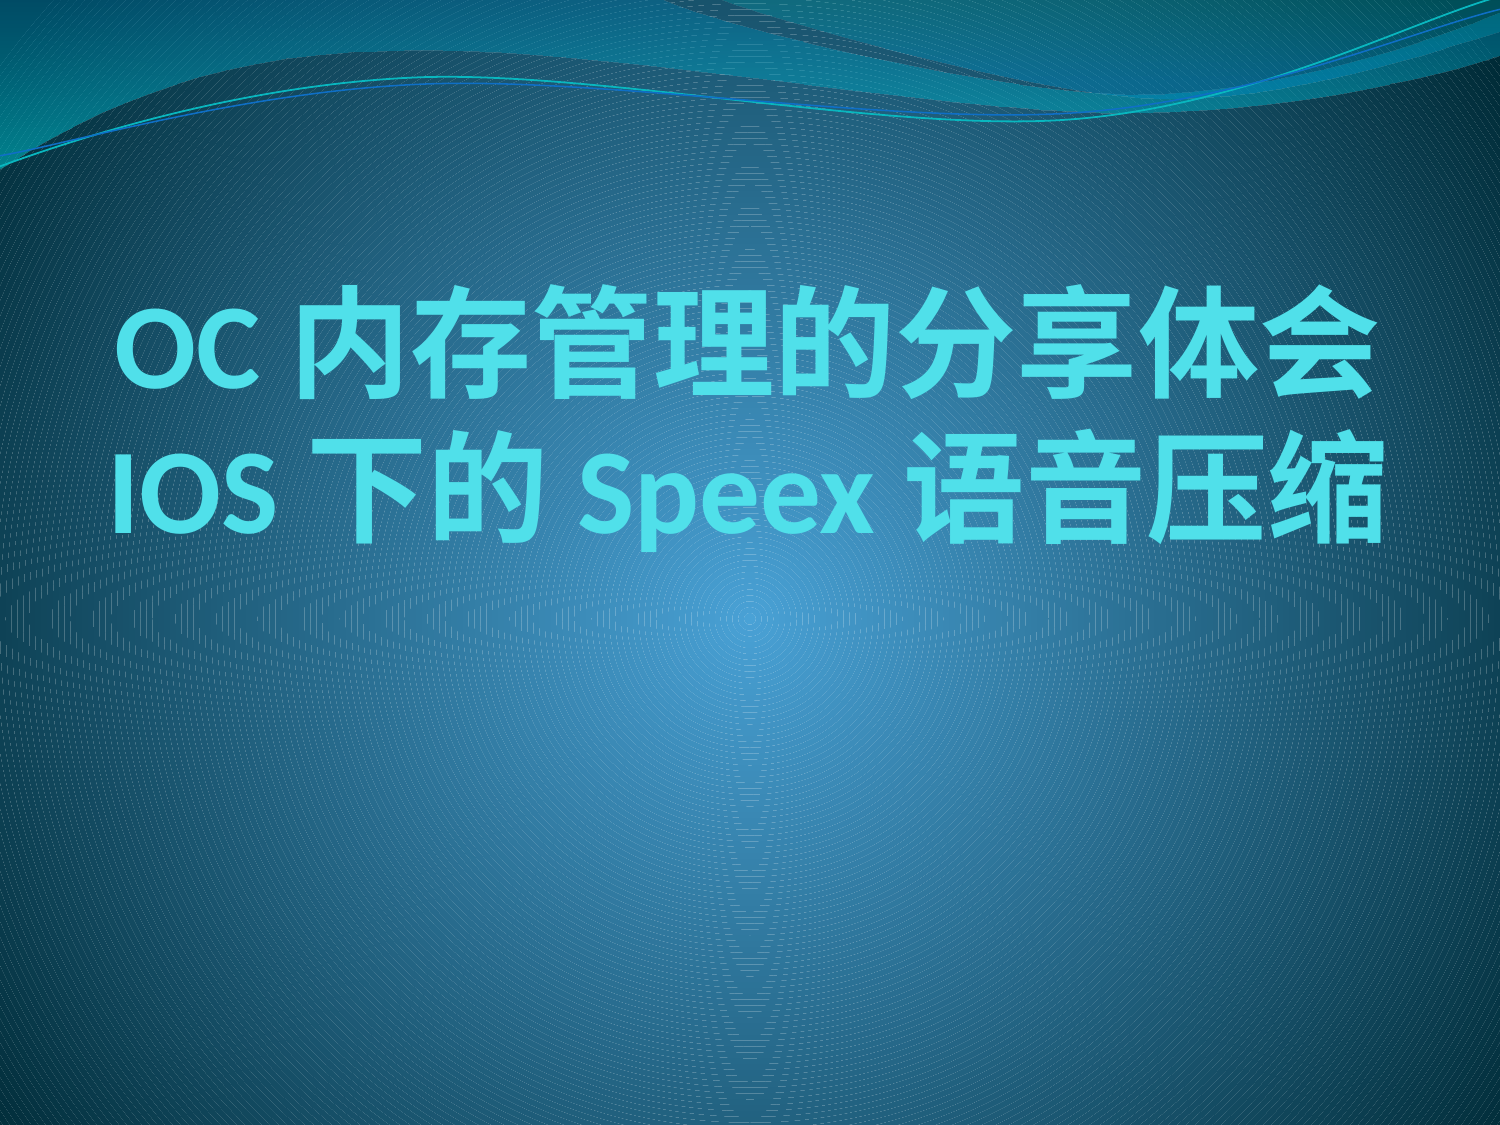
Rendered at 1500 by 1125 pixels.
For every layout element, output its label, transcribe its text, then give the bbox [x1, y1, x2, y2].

title OC内存管理的分享体会 IOS下的Speex语音压缩 [105, 257, 1394, 558]
